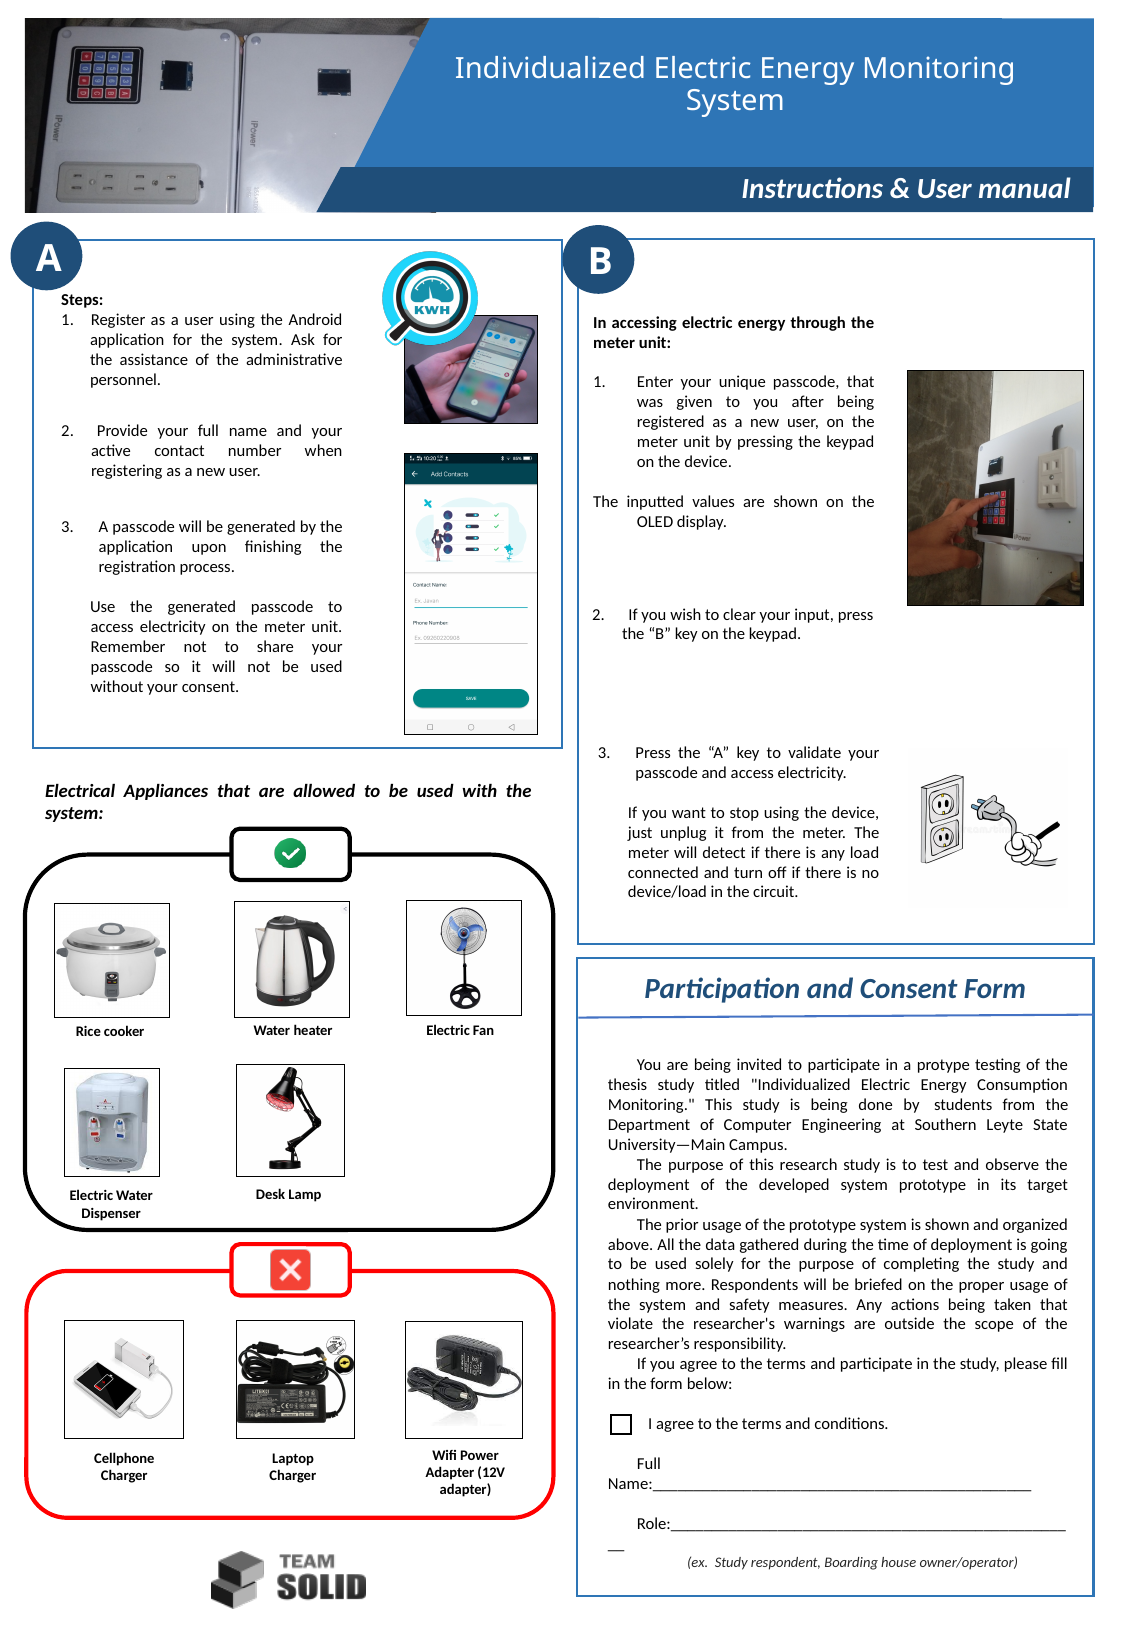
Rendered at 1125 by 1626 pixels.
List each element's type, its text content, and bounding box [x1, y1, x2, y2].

text_box In accessing electric energy through the meter unit: 1. Enter your unique passcode, that was given to you after being registered as a new user, on the meter unit by pressing the keypad on the device. The inputted values are shown on the OLED display. [578, 304, 890, 539]
text_box [577, 238, 1095, 945]
text_box [32, 239, 563, 749]
text_box [610, 1414, 632, 1435]
text_box A passcode will be generated by the application upon finishing the registration process. Use the generated passcode to access electricity on the meter unit. Remember not to share your passcode so it will not be used without your consent. [46, 508, 358, 703]
picture [24, 0, 428, 321]
text_box 2. If you wish to clear your input, press the “B” key on the keypad. [577, 596, 889, 651]
picture [404, 465, 538, 735]
text_box Steps: 1. Register as a user using the Android application for the system. Ask for the assistance of the administrative personnel. [46, 281, 358, 397]
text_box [26, 1243, 554, 1518]
text_box [353, 16, 1095, 166]
text_box A [9, 220, 84, 292]
picture [379, 248, 538, 424]
text_box B [561, 224, 636, 295]
text_box 2. Provide your full name and your active contact number when registering as a new user. [46, 412, 358, 488]
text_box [24, 828, 554, 1230]
text_box You are being invited to participate in a protype testing of the thesis study titled "Individualized Electric Energy Consumption Monitoring." This study is being done by students from the Department of Computer Engineering at Southern Leyte State University—Main Campus. The purpose of this research study is to test and observe the deployment of the developed system prototype in its target environment. The prior usage of the prototype system is shown and organized above. All the data gathered during the time of deployment is going to be used solely for the purpose of completing the study and nothing more. Respondents will be briefed on the proper usage of the system and safety measures. Any actions being taken that violate the researcher's warnings are outside the scope of the researcher’s responsibility. If you agree to the terms and participate in the study, please fill in the form below: I agree to the terms and conditions. Full Name:______________________________________________ Role:__________________________________________________ (ex. Study respondent, Boarding house owner/operator) [593, 1046, 1084, 1598]
text_box Instructions & User manual [726, 162, 1087, 213]
picture [404, 453, 538, 462]
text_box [578, 1014, 1094, 1018]
title Individualized Electric Energy Monitoring System [424, 28, 1046, 124]
text_box Participation and Consent Form [629, 962, 1042, 1012]
text_box Electrical Appliances that are allowed to be used with the system: [30, 771, 547, 828]
picture [211, 1551, 366, 1609]
text_box Press the “A” key to validate your passcode and access electricity. If you want to stop using the device, just unplug it from the meter. The meter will detect if there is any load connected and turn off if there is no device/load in the circuit. [583, 734, 895, 909]
text_box [576, 957, 1095, 1597]
text_box [328, 166, 1095, 214]
picture [908, 748, 1068, 908]
picture [907, 370, 1084, 606]
